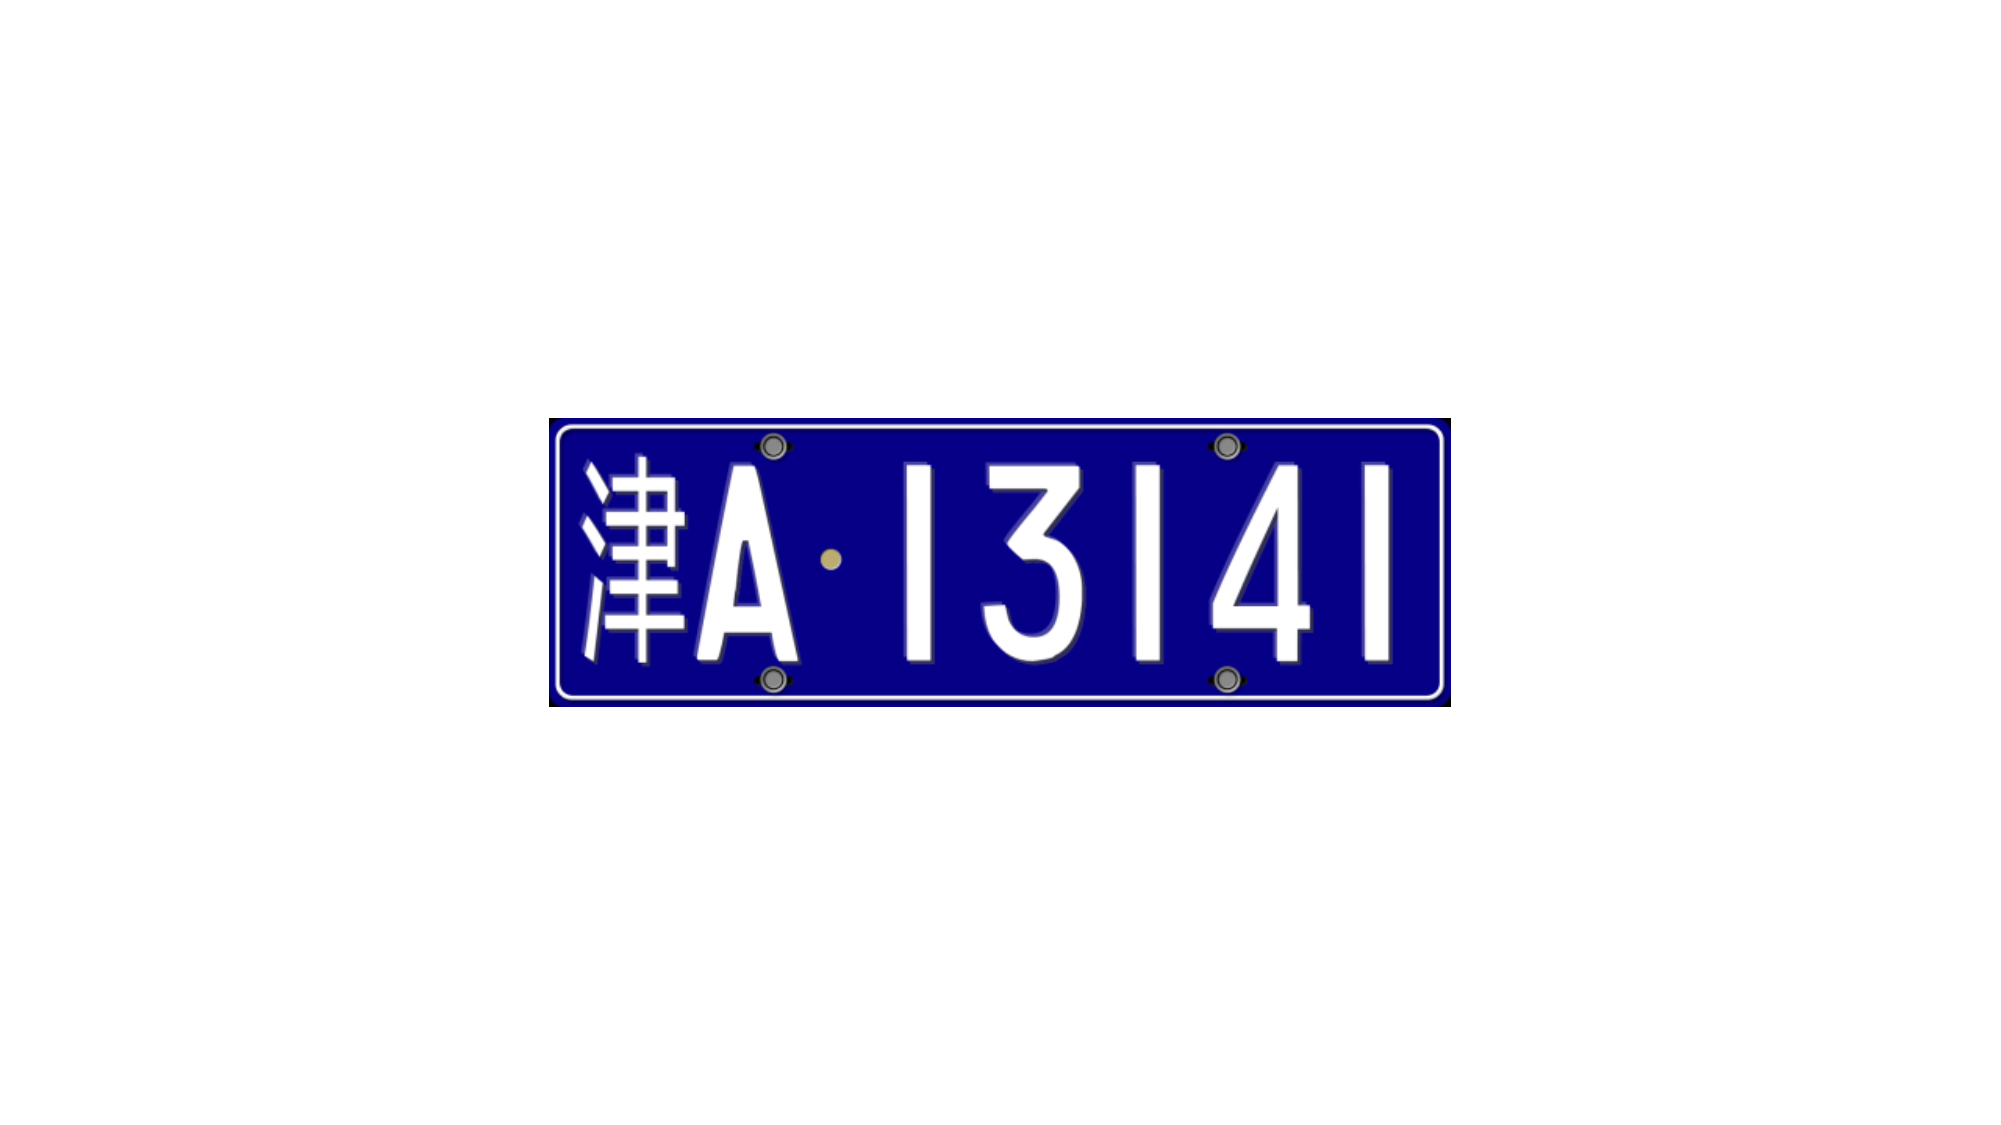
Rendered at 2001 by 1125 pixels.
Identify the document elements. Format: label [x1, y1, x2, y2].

picture [549, 418, 1451, 707]
